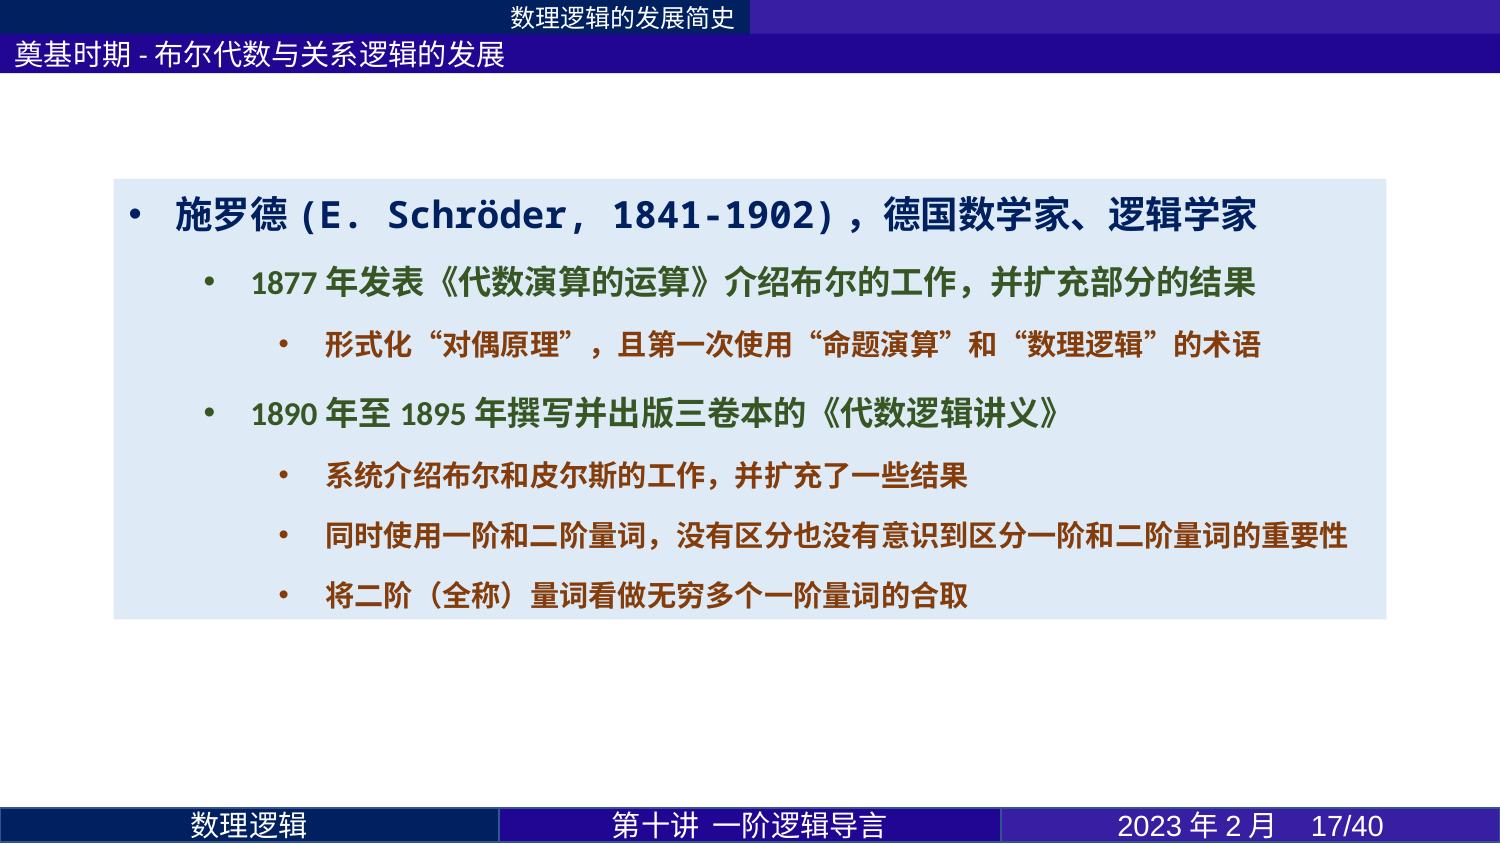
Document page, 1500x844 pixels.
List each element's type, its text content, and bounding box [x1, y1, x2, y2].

text_box 数理逻辑的发展简史 [0, 0, 749, 33]
text_box 奠基时期-布尔代数与关系逻辑的发展 [0, 33, 1500, 74]
text_box 数理逻辑 [0, 807, 498, 843]
text_box 2023年2月 17/40 [1000, 807, 1500, 843]
text_box 第十讲 一阶逻辑导言 [498, 807, 1000, 843]
text_box [749, 0, 1500, 33]
text_box 施罗德(E. Schröder, 1841-1902)，德国数学家、逻辑学家 1877年发表《代数演算的运算》介绍布尔的工作，并扩充部分的结果 形式化“对偶原理”，且第一次使用“命题演算”和“数理逻辑”的术语 1890年至1895年撰写并出版三卷本的《代数逻辑讲义》 系统介绍布尔和皮尔斯的工作，并扩充了一些结果 同时使用一阶和二阶量词，没有区分也没有意识到区分一阶和二阶量词的重要性 将二阶（全称）量词看做无穷多个一阶量词的合取 [113, 178, 1387, 620]
